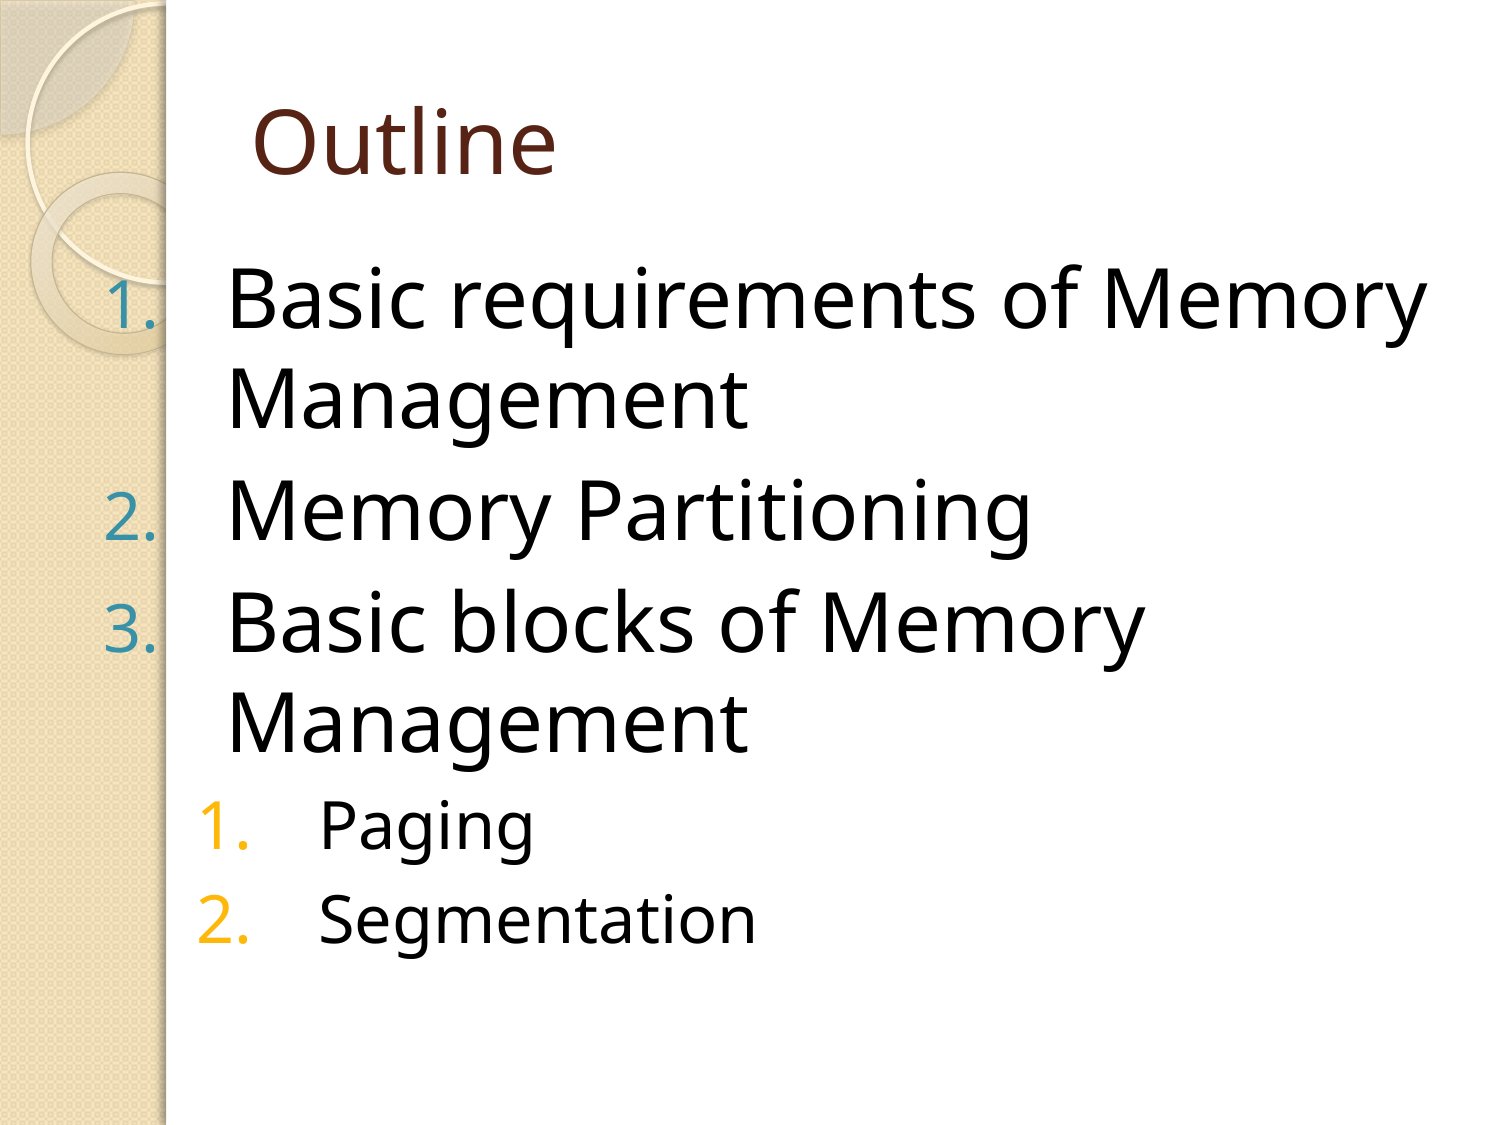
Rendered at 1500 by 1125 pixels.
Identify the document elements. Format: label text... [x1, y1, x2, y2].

title Outline [235, 45, 1466, 233]
list Basic requirements of Memory Management Memory Partitioning Basic blocks of Memory Management Paging Segmentation [75, 237, 1466, 1025]
